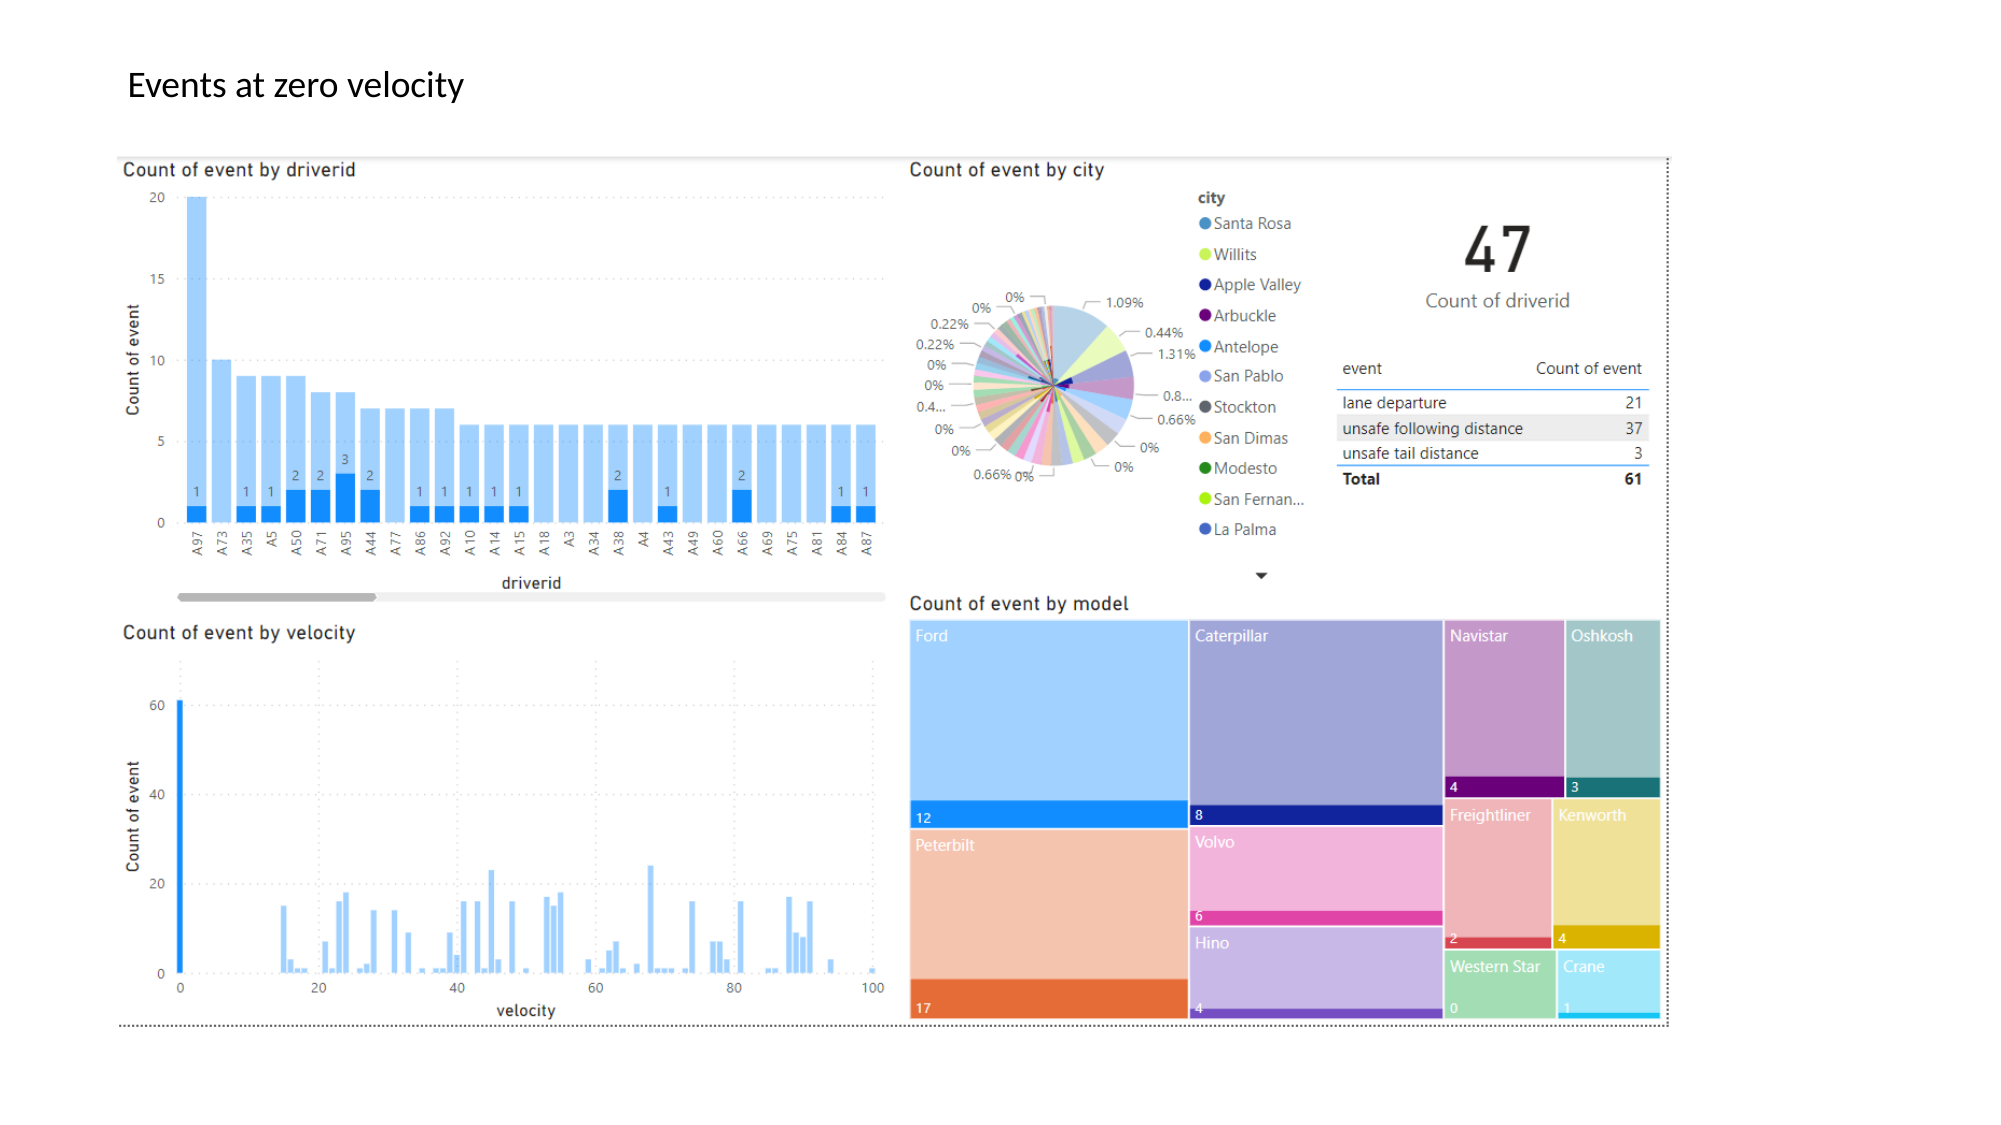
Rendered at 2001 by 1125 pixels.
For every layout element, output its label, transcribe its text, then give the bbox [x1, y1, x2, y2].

picture [117, 156, 1672, 1028]
text_box Events at zero velocity [112, 52, 945, 113]
